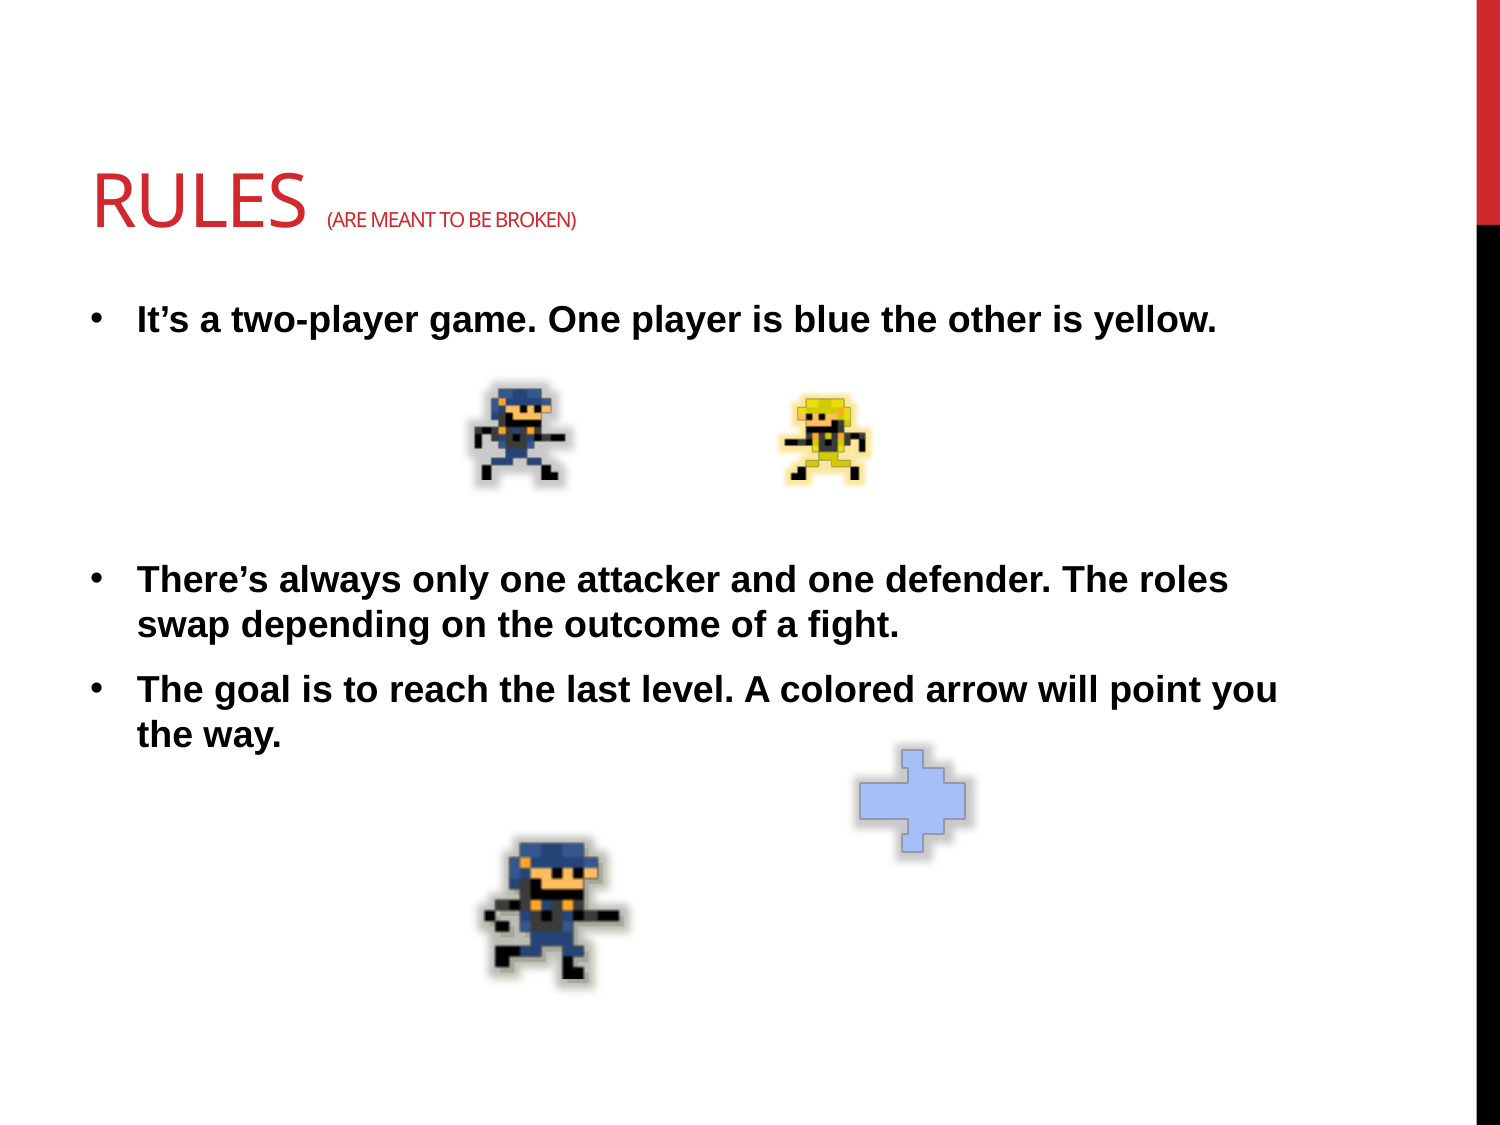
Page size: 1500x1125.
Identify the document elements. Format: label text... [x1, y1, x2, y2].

picture [778, 373, 885, 481]
title Rules (are meant to be broken) [75, 25, 1025, 250]
list It’s a two-player game. One player is blue the other is yellow. There’s always only one attacker and one defender. The roles swap depending on the outcome of a fight. The goal is to reach the last level. A colored arrow will point you the way. [75, 287, 1325, 1005]
picture [453, 361, 573, 481]
picture [831, 727, 982, 878]
picture [453, 801, 631, 979]
